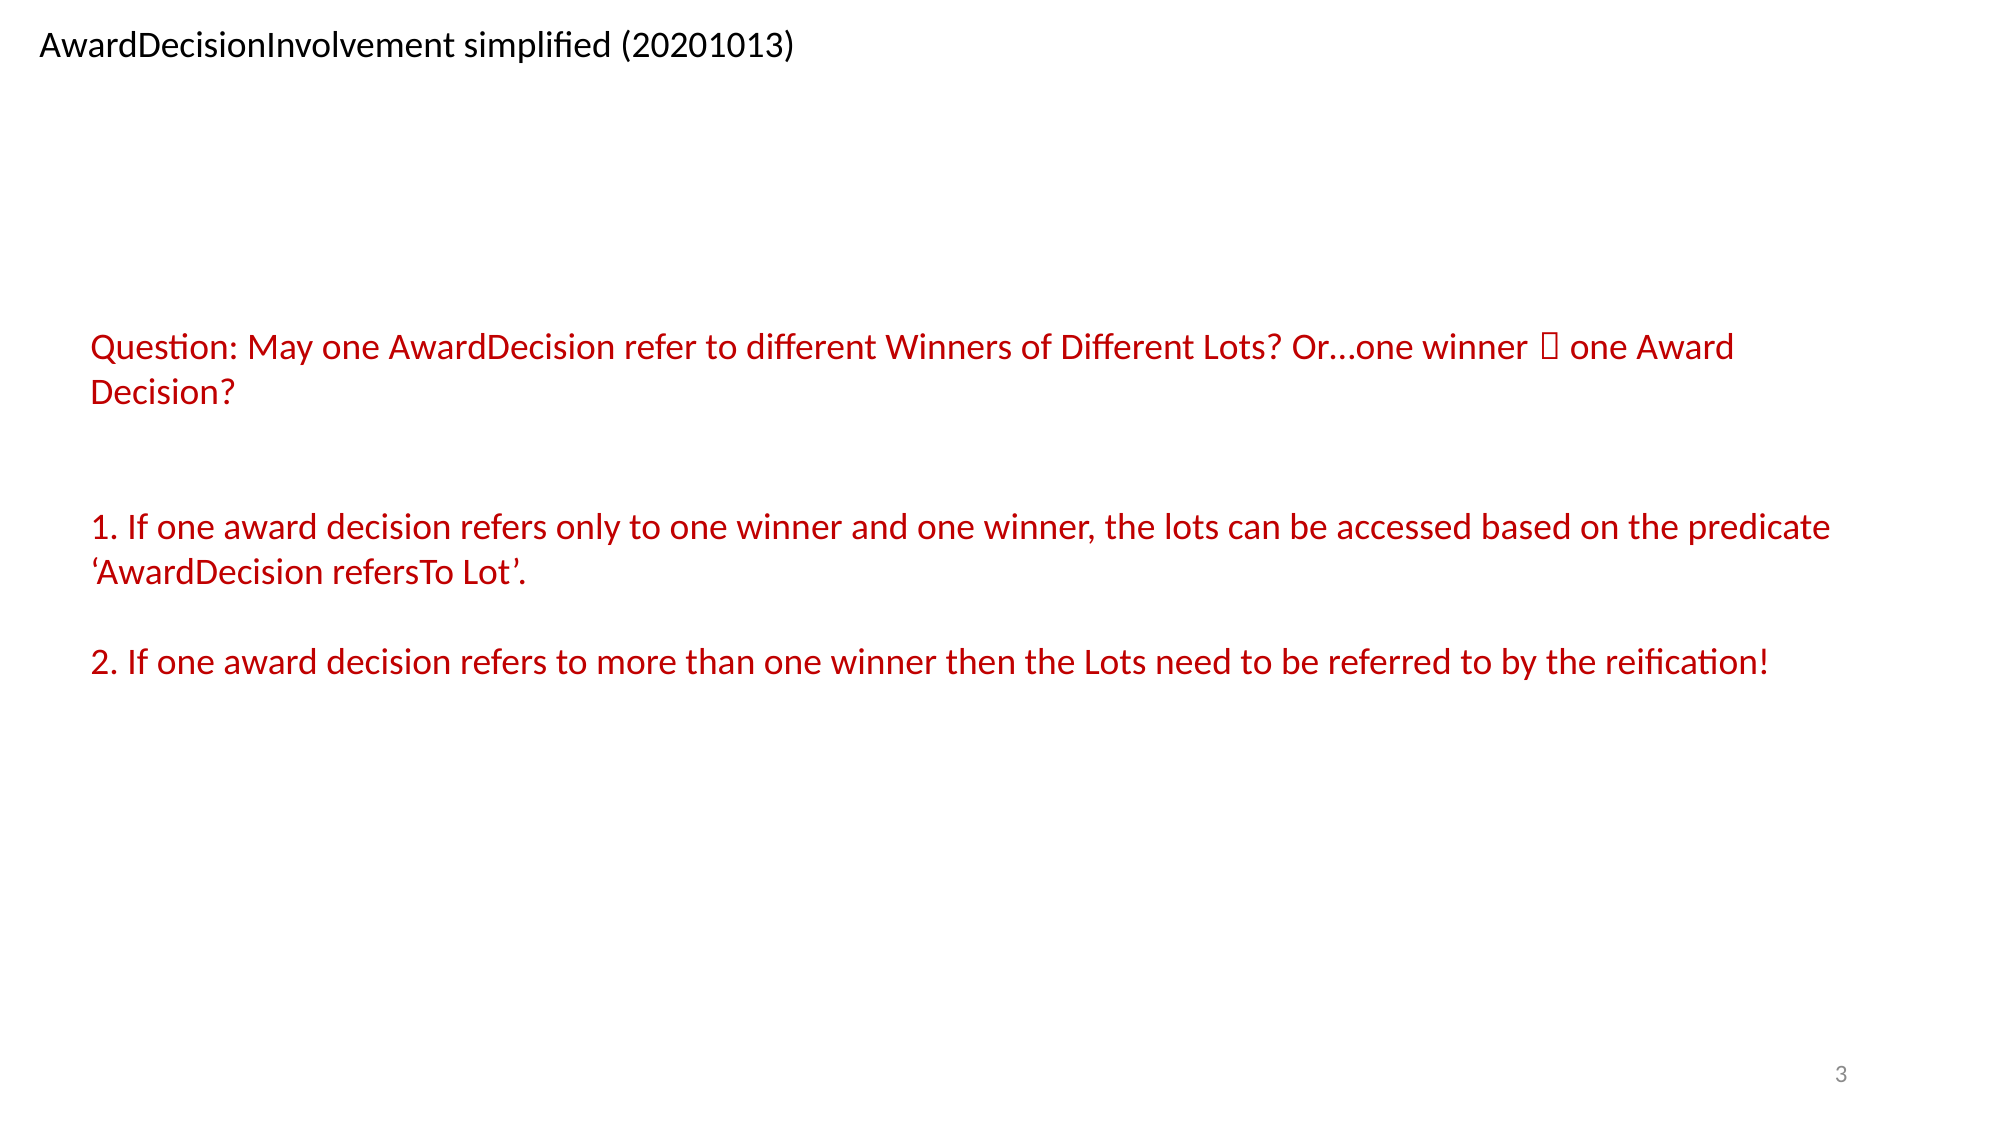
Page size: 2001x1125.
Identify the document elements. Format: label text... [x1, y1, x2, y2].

text_box Question: May one AwardDecision refer to different Winners of Different Lots? Or…one winner  one Award Decision? 1. If one award decision refers only to one winner and one winner, the lots can be accessed based on the predicate ‘AwardDecision refersTo Lot’. 2. If one award decision refers to more than one winner then the Lots need to be referred to by the reification! [75, 314, 1863, 690]
slide_number 3 [1412, 1042, 1863, 1103]
text_box AwardDecisionInvolvement simplified (20201013) [24, 13, 811, 73]
